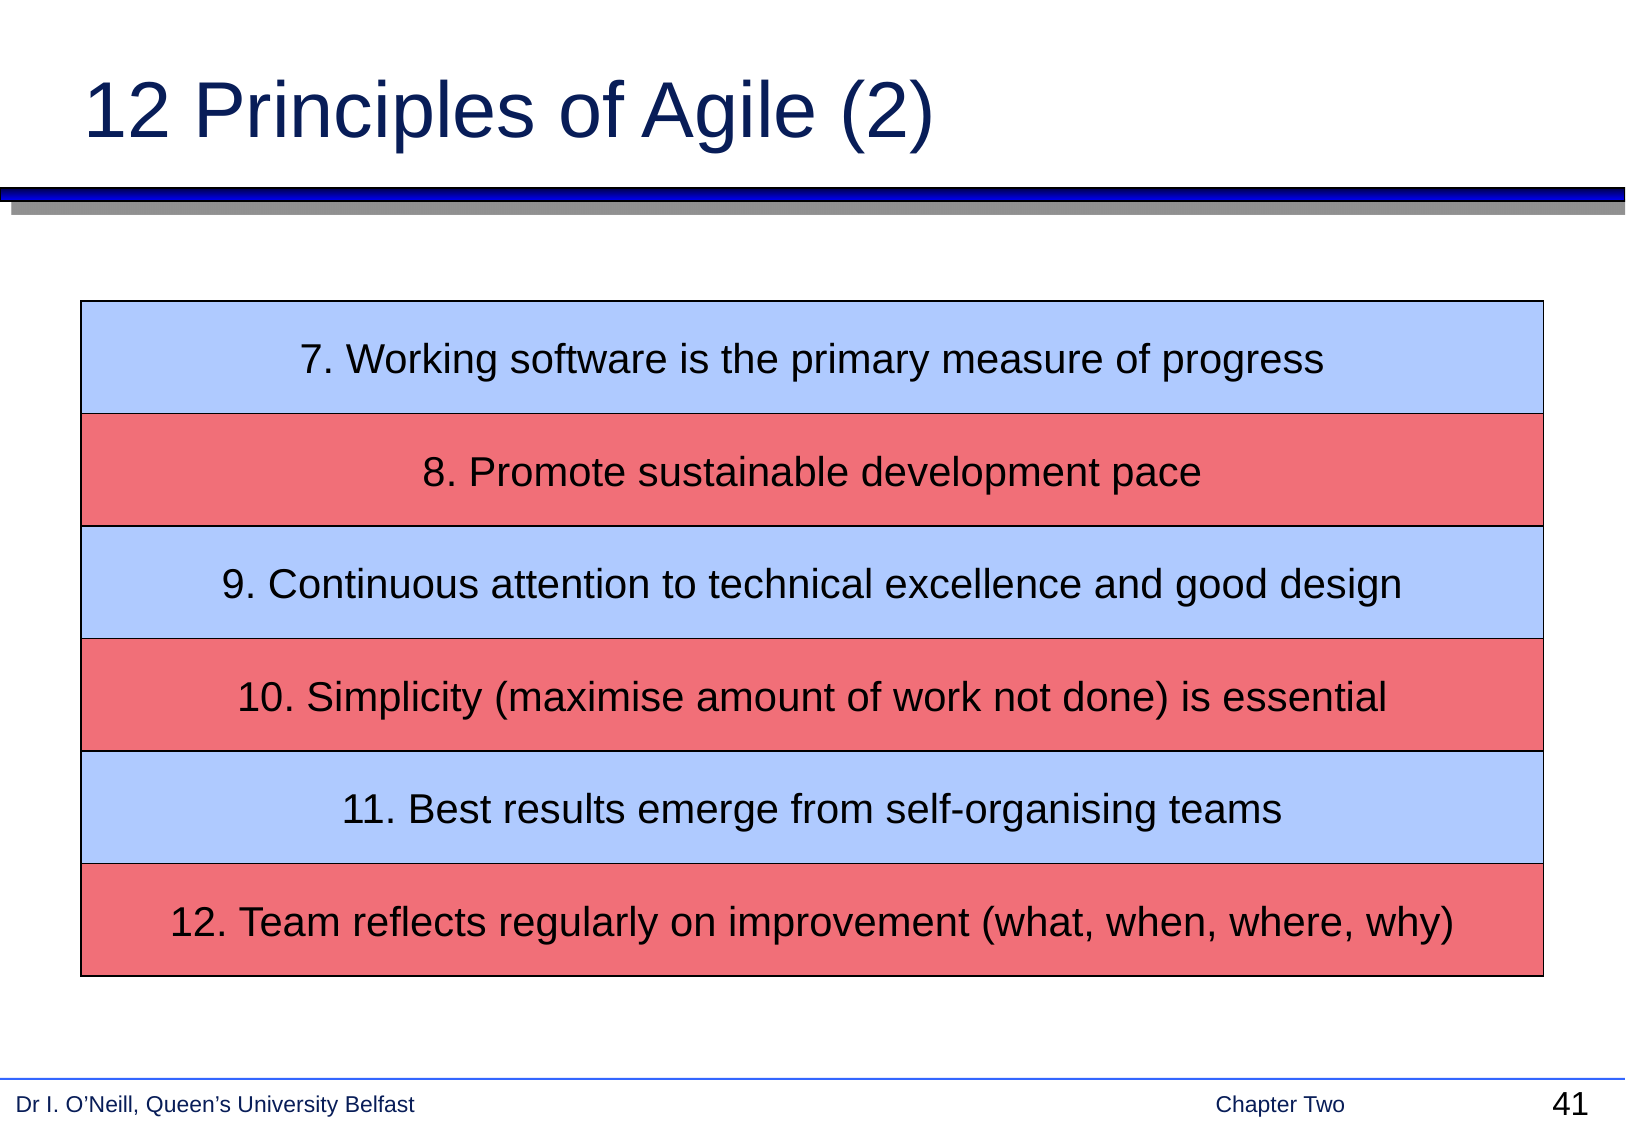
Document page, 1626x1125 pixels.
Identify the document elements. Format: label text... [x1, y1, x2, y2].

title 12 Principles of Agile (2) [67, 42, 1456, 162]
text_box 8. Promote sustainable development pace [81, 413, 1544, 526]
text_box 11. Best results emerge from self-organising teams [81, 751, 1544, 863]
text_box 9. Continuous attention to technical excellence and good design [81, 526, 1544, 638]
text_box 7. Working software is the primary measure of progress [81, 301, 1544, 413]
text_box 12. Team reflects regularly on improvement (what, when, where, why) [81, 863, 1544, 977]
text_box 10. Simplicity (maximise amount of work not done) is essential [81, 638, 1544, 751]
